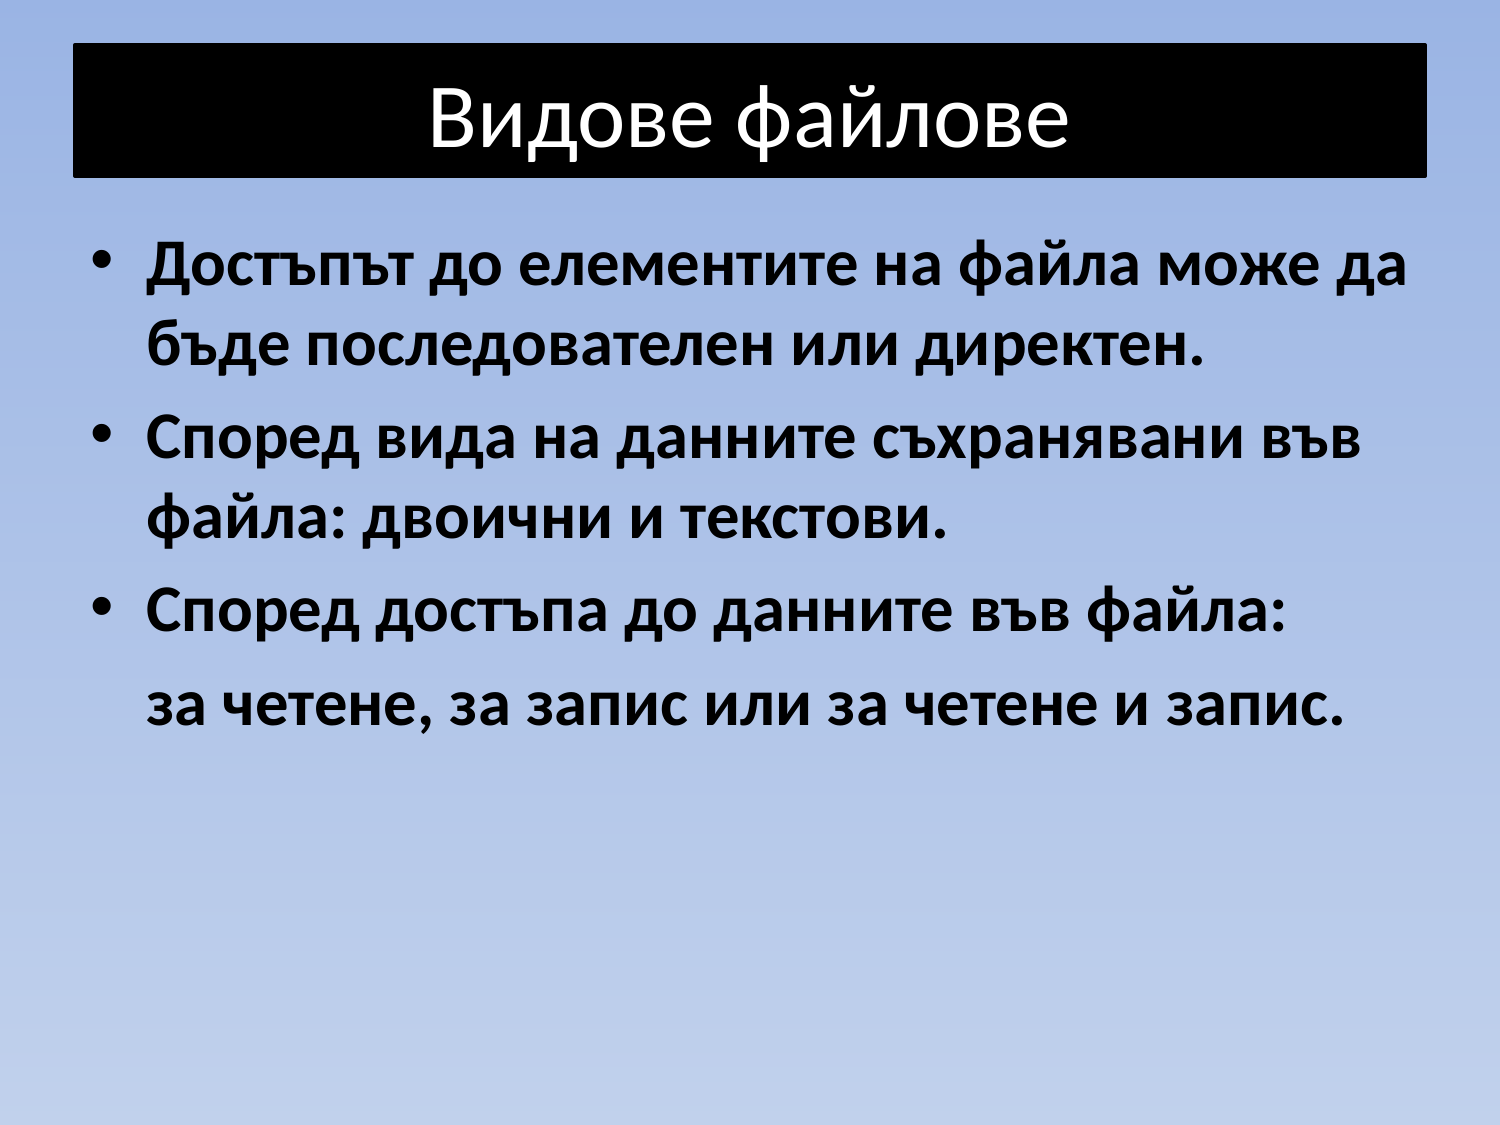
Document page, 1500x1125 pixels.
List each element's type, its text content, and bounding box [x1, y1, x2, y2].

title Видове файлове [73, 43, 1427, 178]
list Достъпът до елементите на файла може да бъде последователен или директен. Според вида на данните съхранявани във файла: двоични и текстови. Според достъпа до данните във файла: за четене, за запис или за четене и запис. [75, 210, 1425, 1005]
